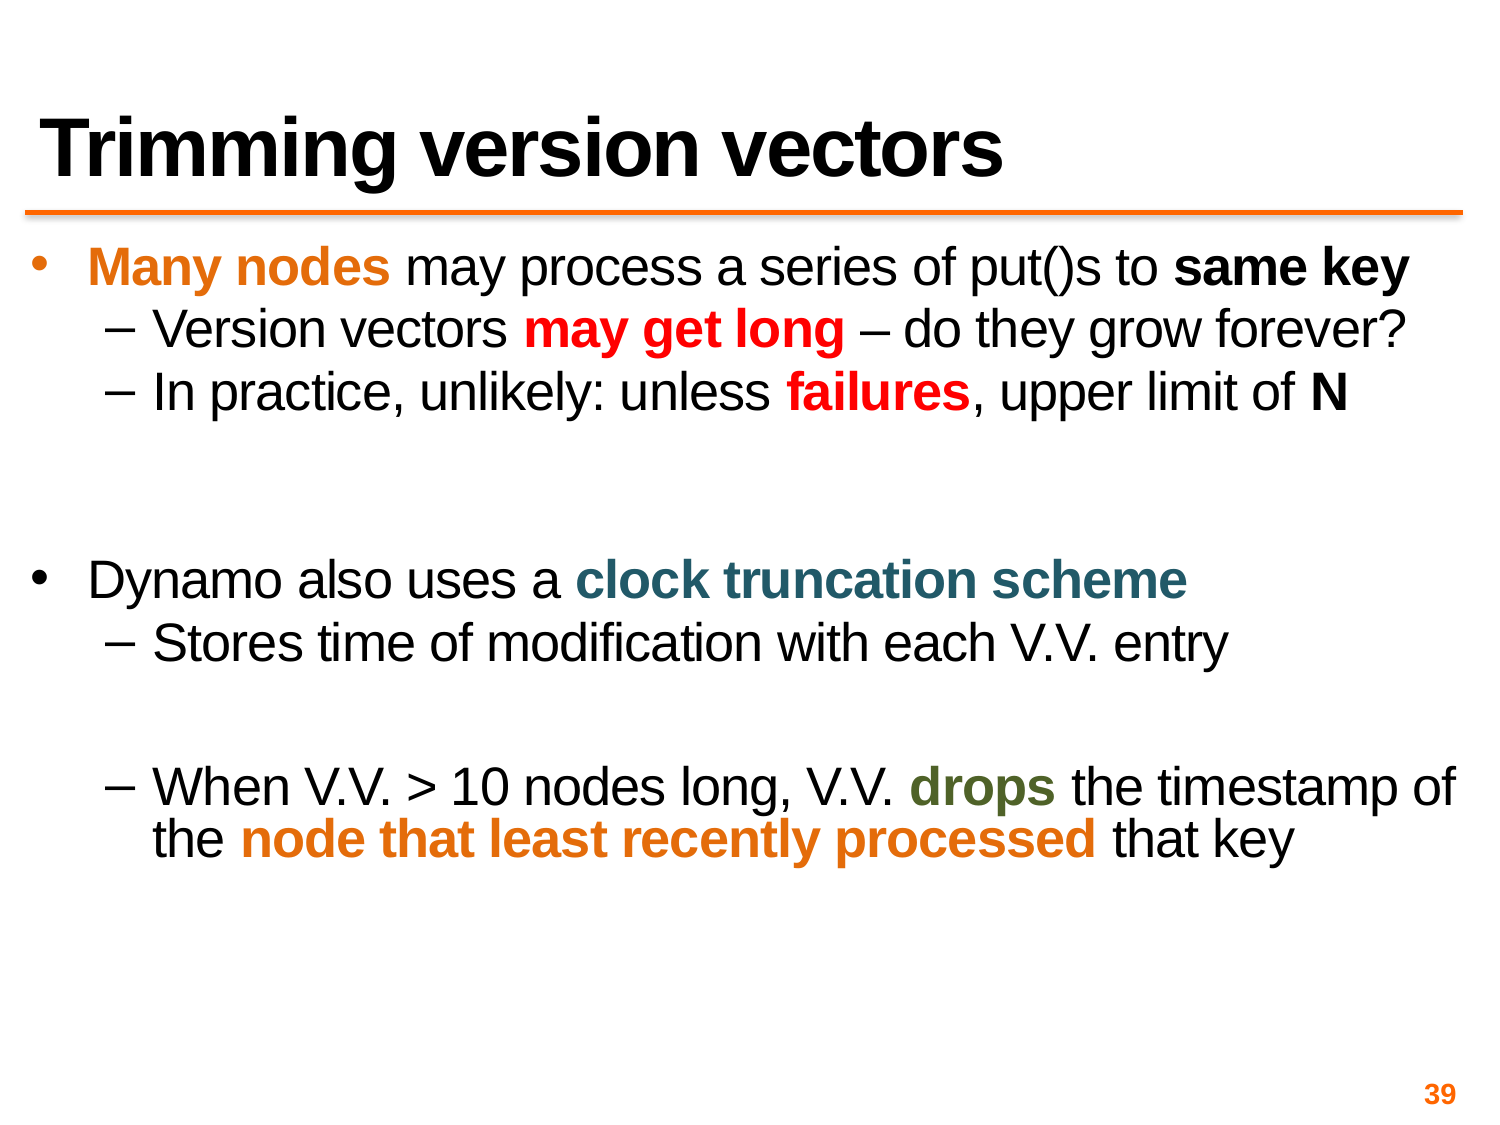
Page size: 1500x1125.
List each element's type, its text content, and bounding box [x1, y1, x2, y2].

slide_number 39 [1112, 1074, 1463, 1110]
title Trimming version vectors [24, 24, 1463, 201]
list Many nodes may process a series of put()s to same key Version vectors may get long – do they grow forever? In practice, unlikely: unless failures, upper limit of N Dynamo also uses a clock truncation scheme Stores time of modification with each V.V. entry When V.V. > 10 nodes long, V.V. drops the timestamp of the node that least recently processed that key [24, 237, 1463, 1063]
